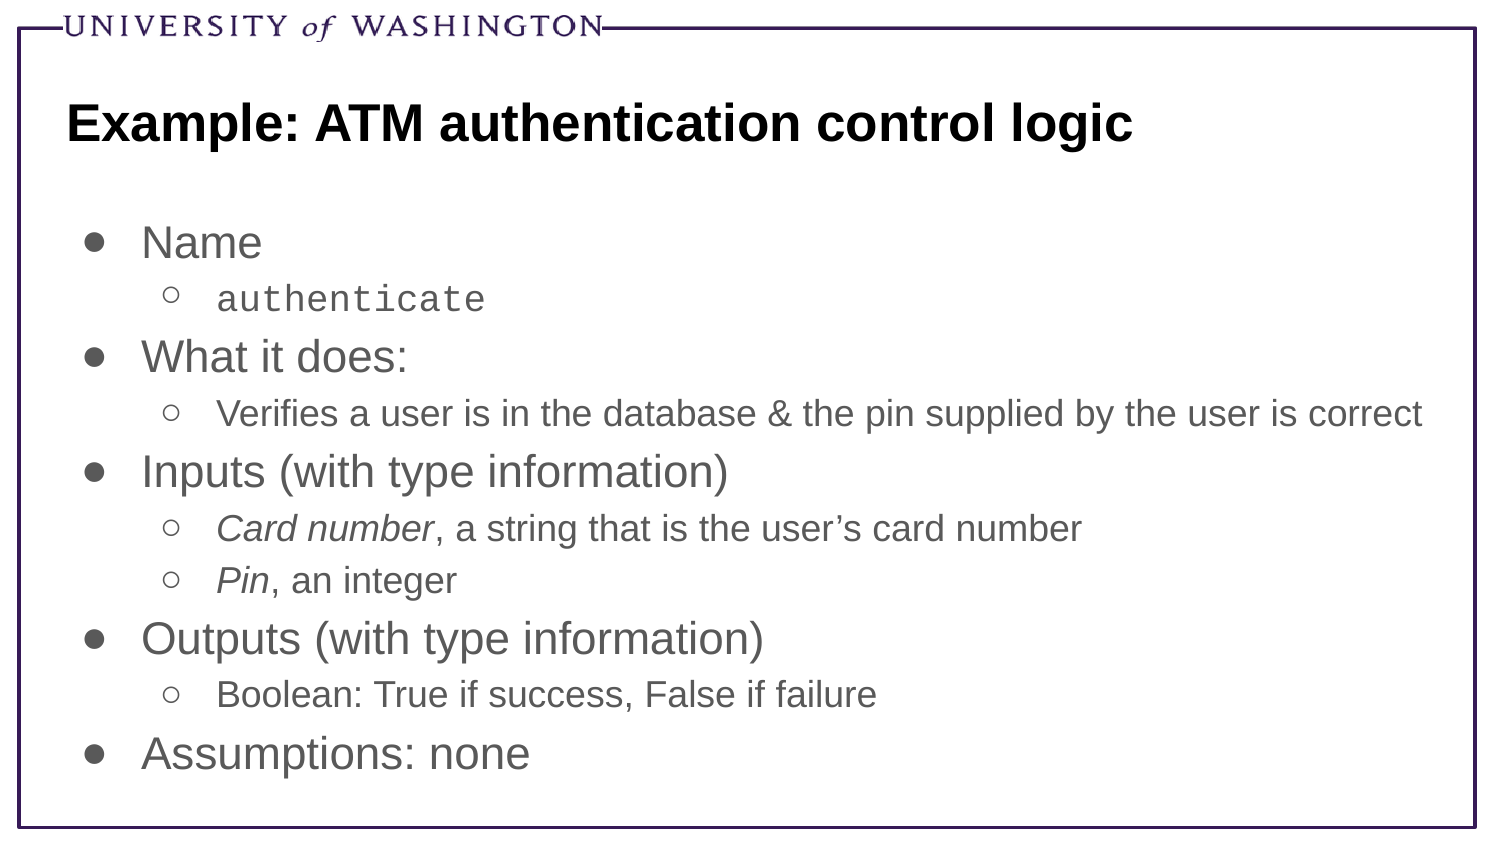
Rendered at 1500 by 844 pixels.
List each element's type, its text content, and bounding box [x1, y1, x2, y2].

title Example: ATM authentication control logic [51, 72, 1449, 167]
list Name authenticate What it does: Verifies a user is in the database & the pin supplied by the user is correct Inputs (with type information) Card number, a string that is the user’s card number Pin, an integer Outputs (with type information) Boolean: True if success, False if failure Assumptions: none [51, 189, 1449, 750]
picture [15, 15, 1480, 830]
